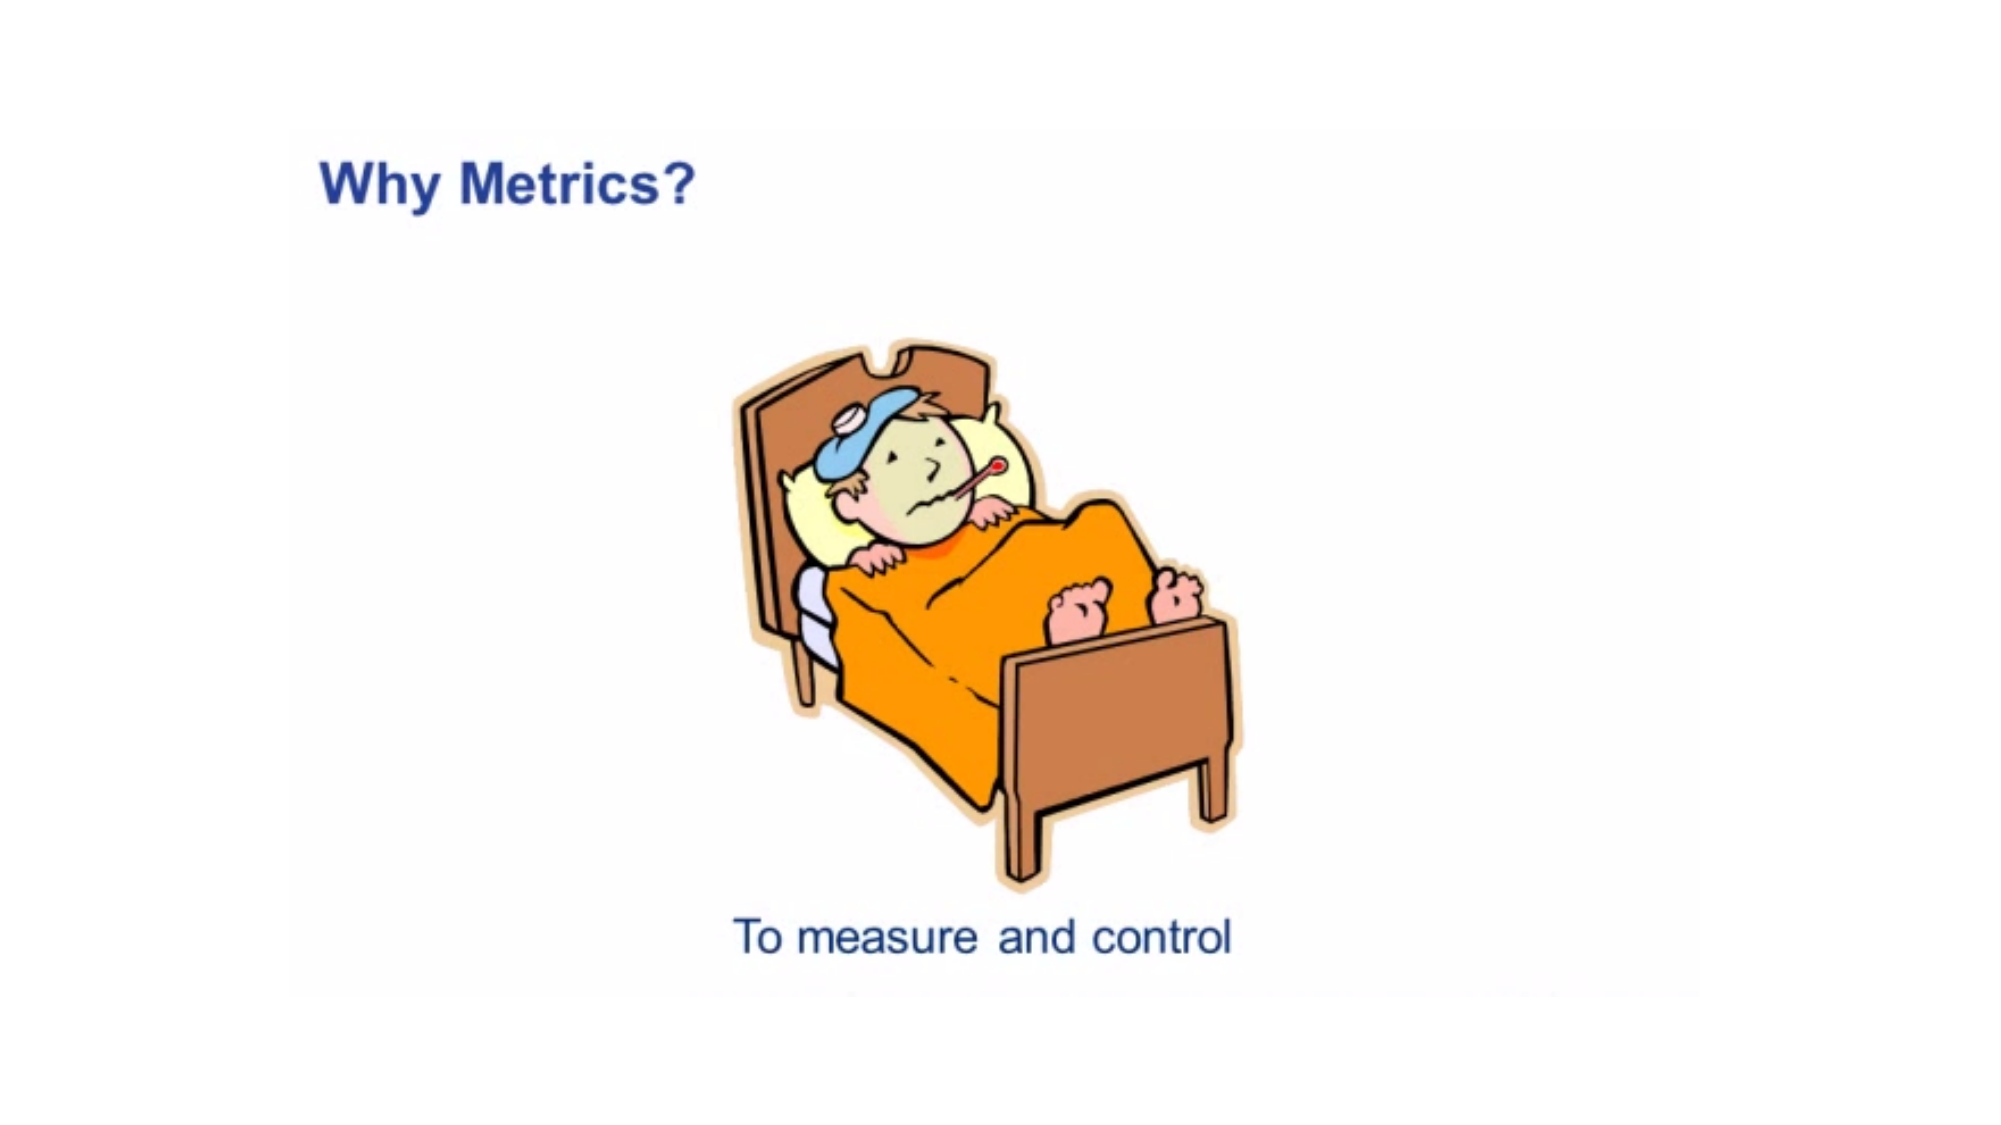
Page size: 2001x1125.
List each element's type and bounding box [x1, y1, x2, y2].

picture [289, 129, 1700, 997]
